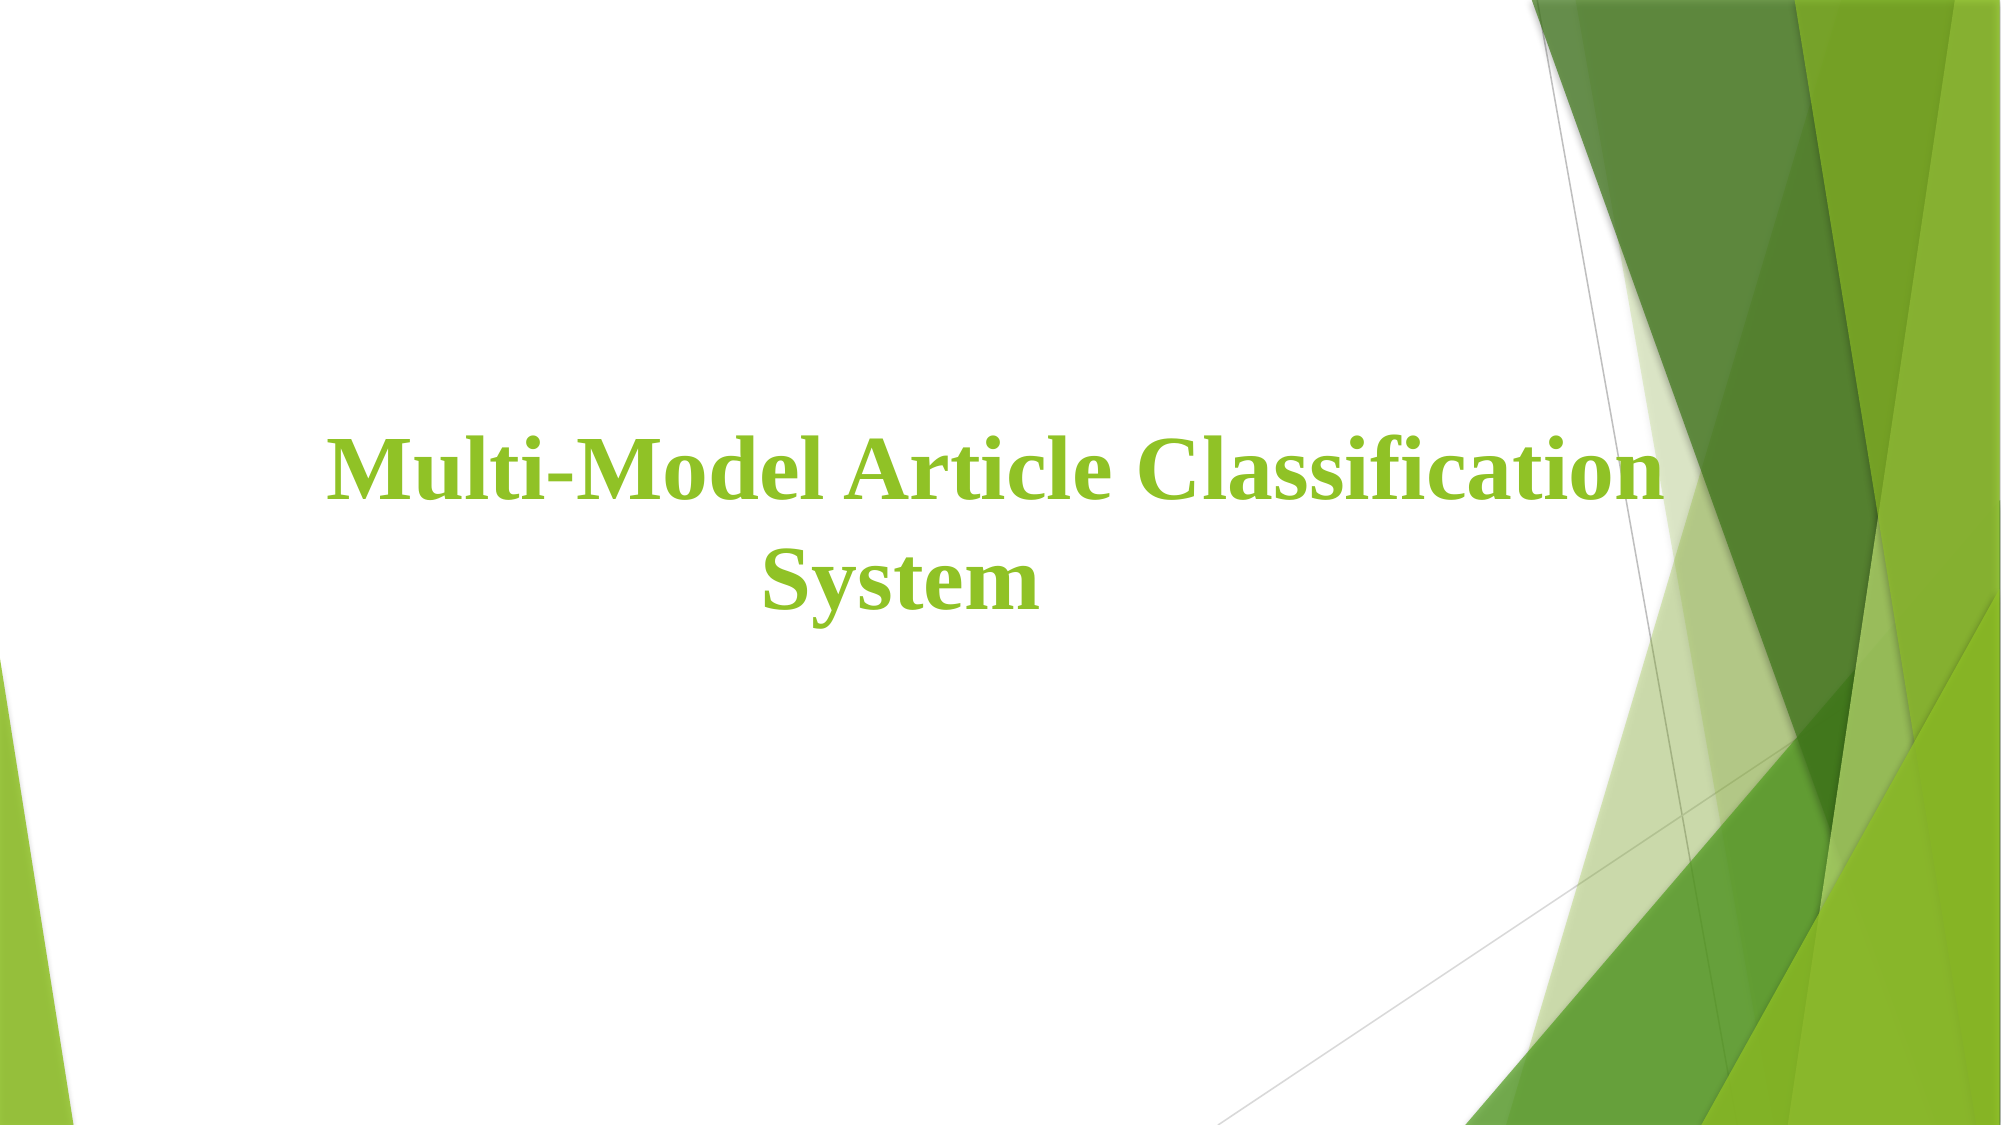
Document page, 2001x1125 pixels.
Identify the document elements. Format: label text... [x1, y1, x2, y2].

title Multi-Model Article Classification System [280, 399, 1691, 681]
